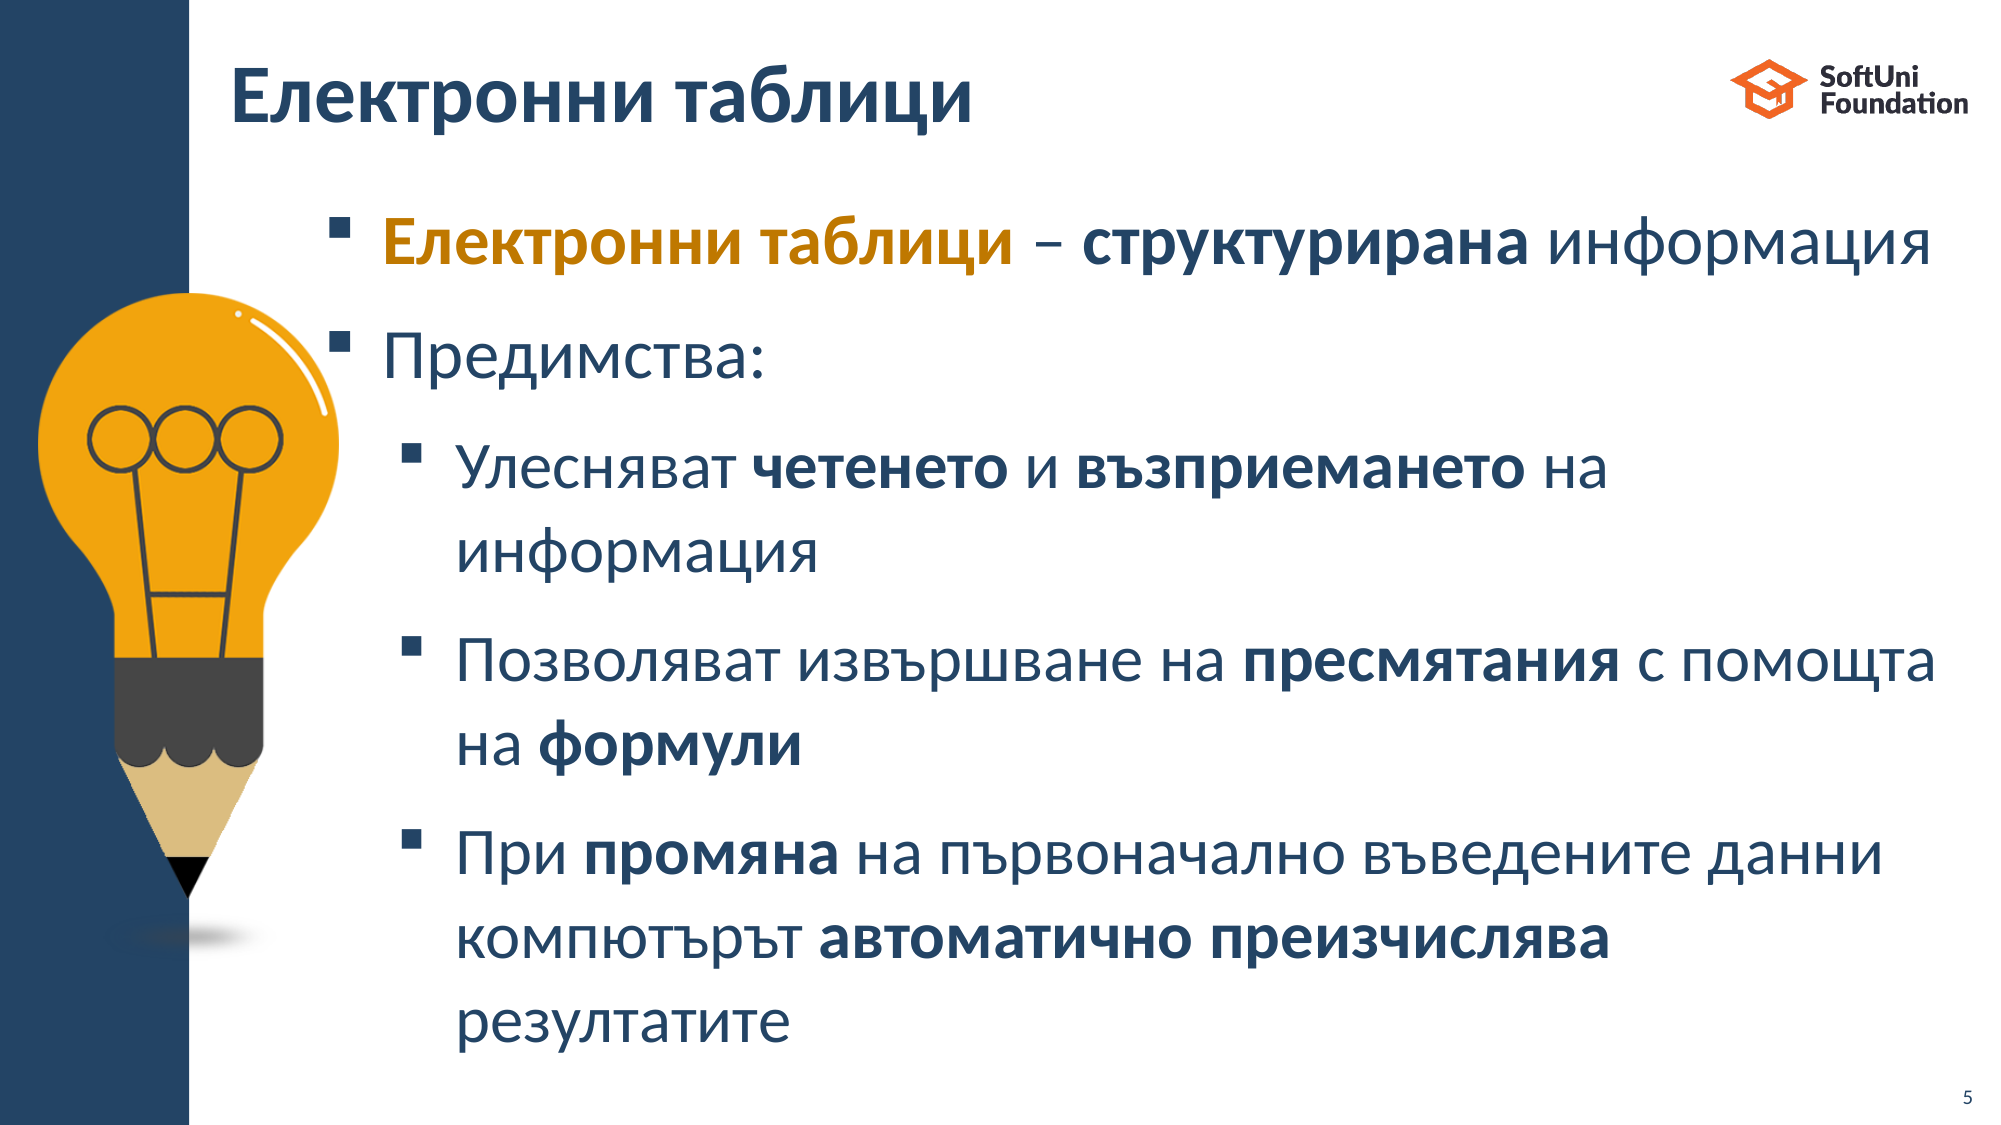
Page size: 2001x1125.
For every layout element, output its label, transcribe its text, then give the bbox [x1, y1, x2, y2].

picture [38, 293, 306, 961]
slide_number 5 [1927, 1067, 1989, 1117]
title Електронни таблици [212, 16, 1717, 162]
list Електронни таблици – структурирана информация Предимства: Улесняват четенето и възприемането на информация Позволяват извършване на пресмятания с помощта на формули При промяна на първоначално въведените данни компютърът автоматично преизчислява резултатите [306, 183, 1968, 1094]
picture [1730, 59, 1968, 119]
